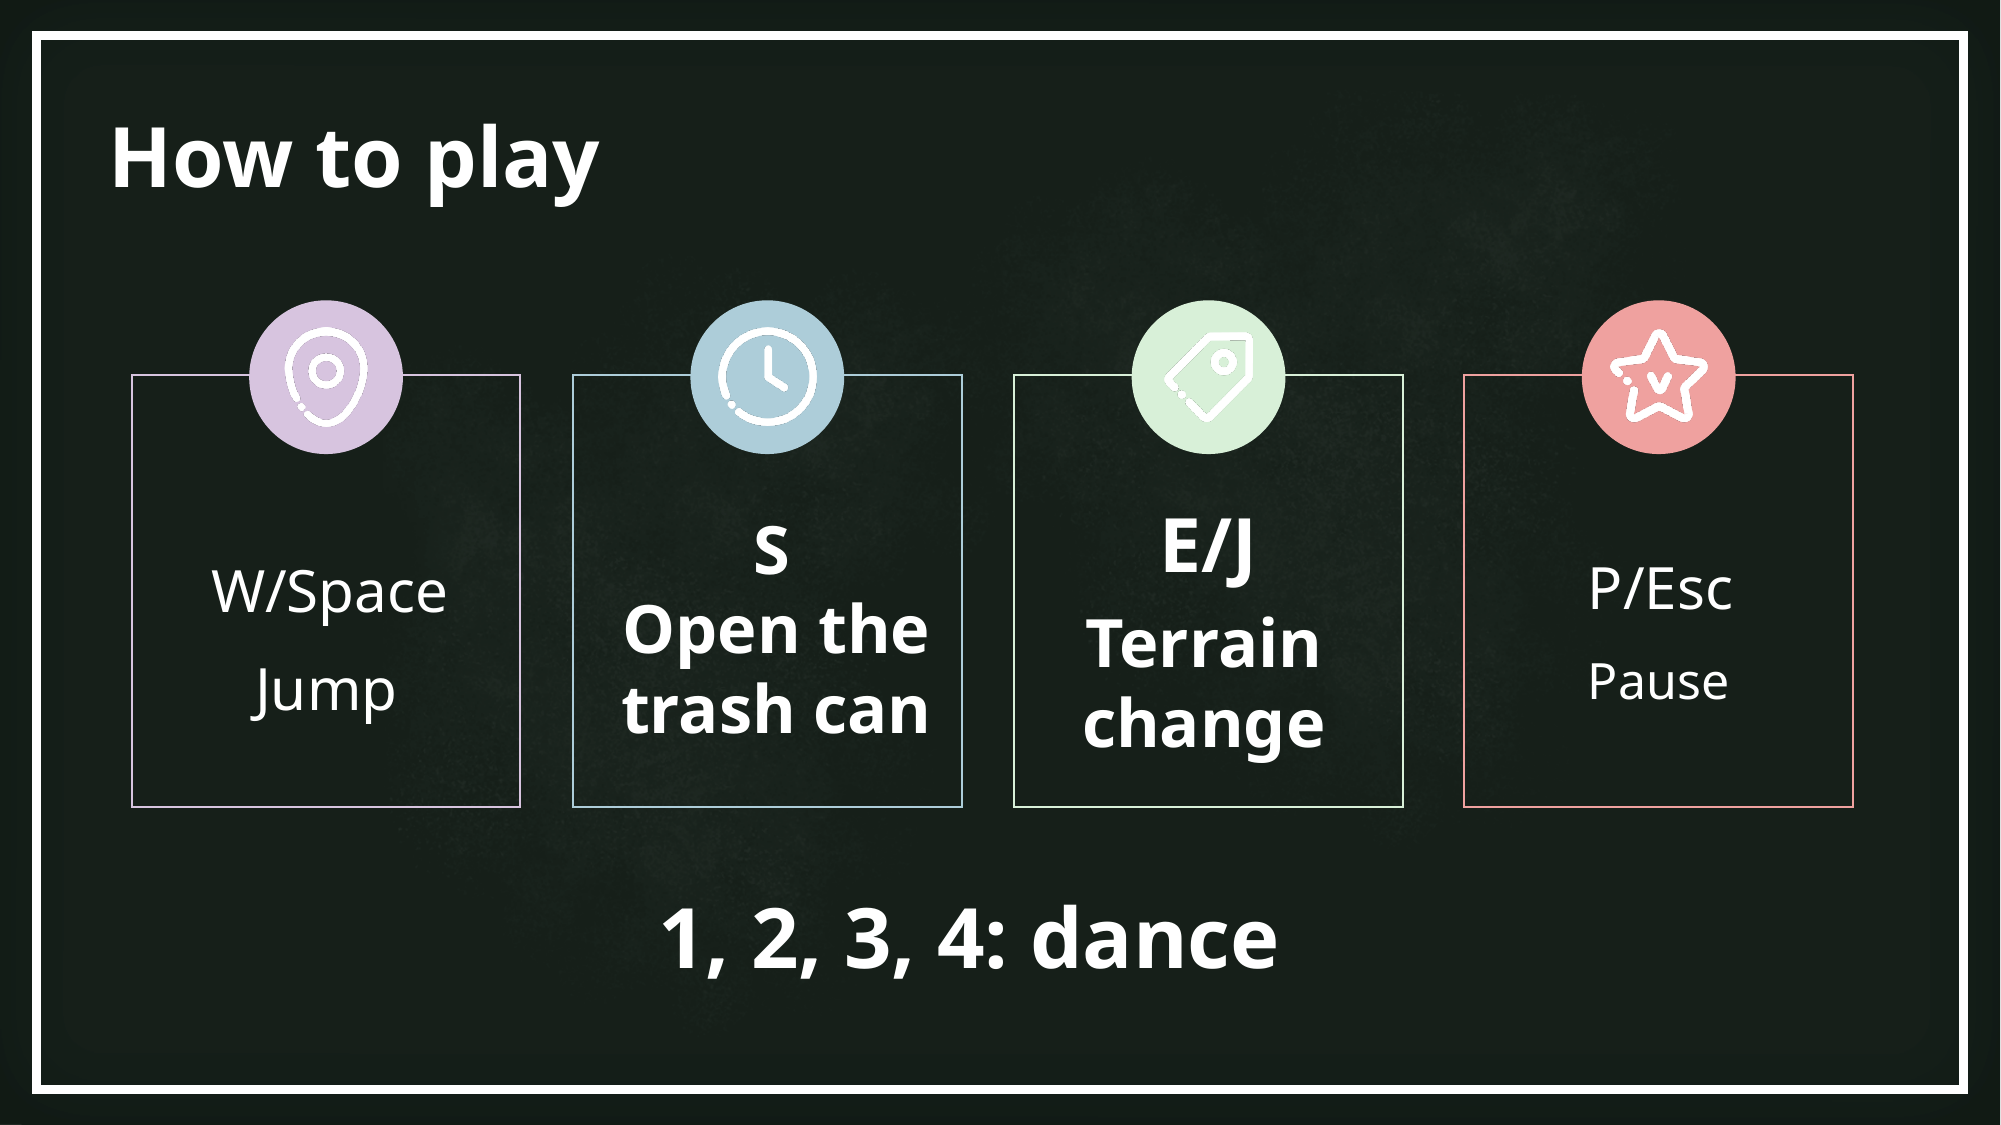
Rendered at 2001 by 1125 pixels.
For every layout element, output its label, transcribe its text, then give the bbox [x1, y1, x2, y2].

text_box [131, 300, 1408, 808]
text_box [1464, 300, 1854, 808]
text_box How to play [93, 96, 638, 212]
text_box 1, 2, 3, 4: dance [535, 877, 1403, 993]
picture [0, 0, 2001, 1125]
text_box [36, 35, 1964, 1090]
